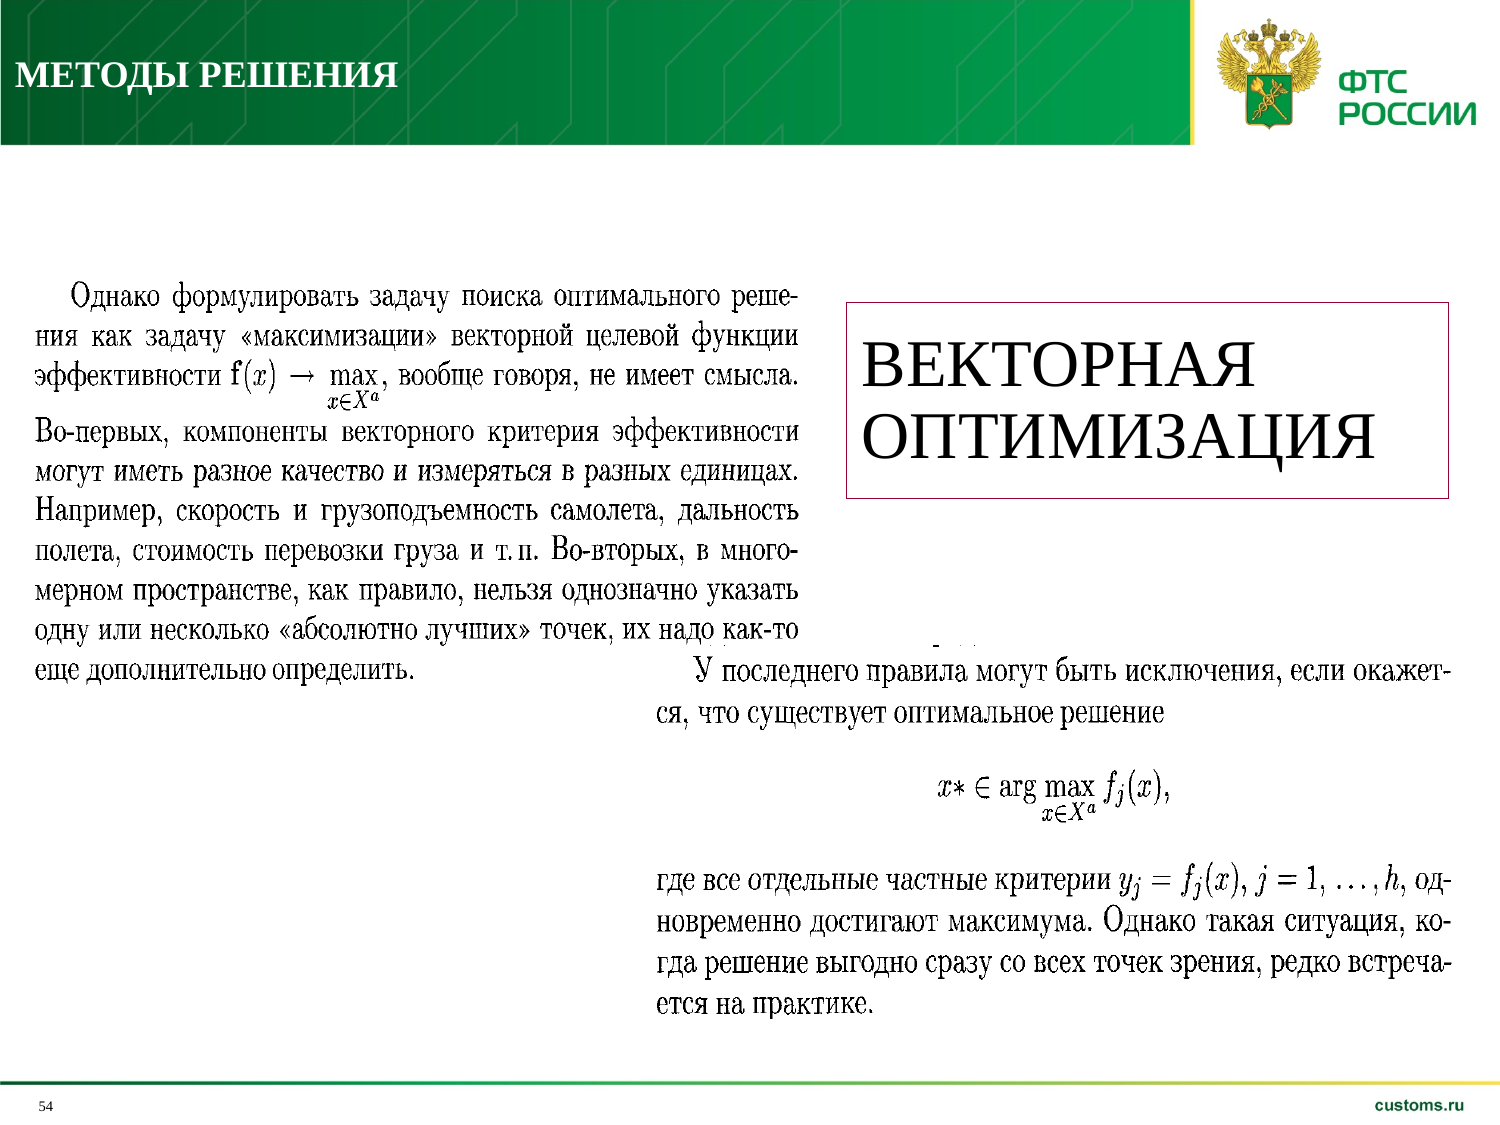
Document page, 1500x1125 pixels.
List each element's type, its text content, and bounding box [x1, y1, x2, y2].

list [631, 645, 1476, 1019]
text_box 54 [23, 1089, 128, 1122]
picture [0, 0, 1500, 1125]
title ВЕКТОРНАЯ ОПТИМИЗАЦИЯ [846, 302, 1449, 499]
text_box МЕТОДЫ РЕШЕНИЯ [0, 42, 750, 103]
